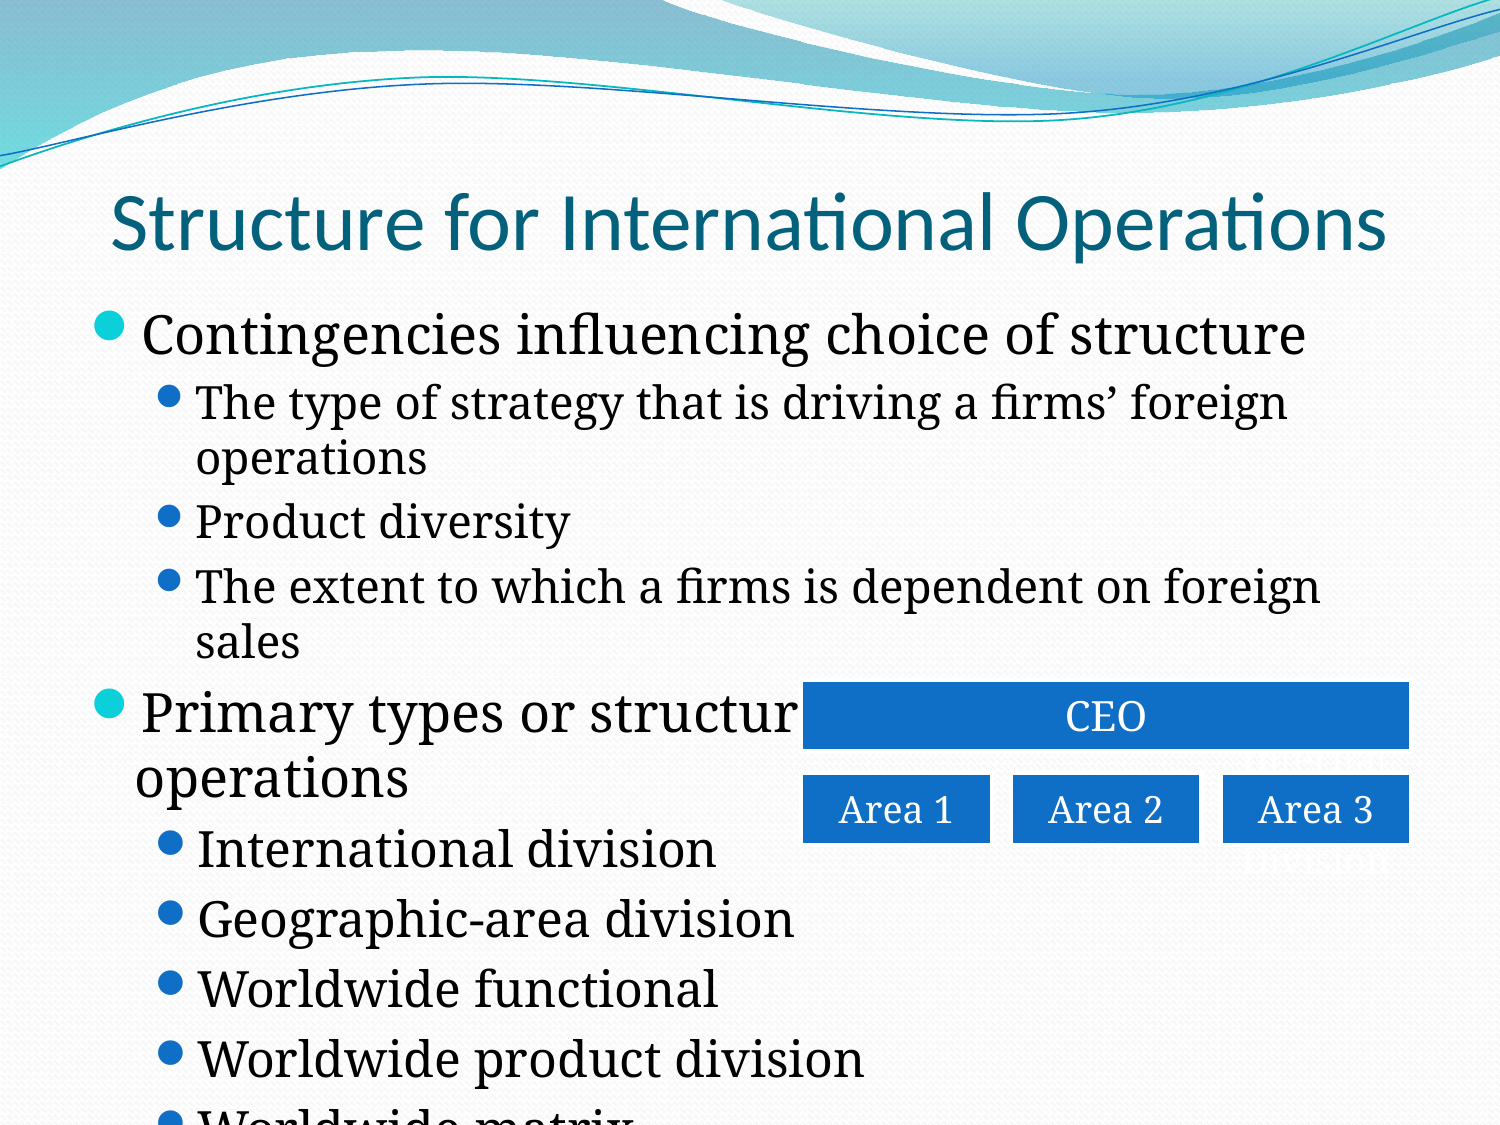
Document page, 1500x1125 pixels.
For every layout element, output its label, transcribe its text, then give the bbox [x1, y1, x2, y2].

list Contingencies influencing choice of structure The type of strategy that is driving a firms’ foreign operations Product diversity The extent to which a firms is dependent on foreign sales Primary types or structure for international operations International division Geographic-area division Worldwide functional Worldwide product division Worldwide matrix [74, 292, 1426, 1013]
title Structure for International Operations [37, 79, 1463, 268]
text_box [724, 679, 1488, 1125]
